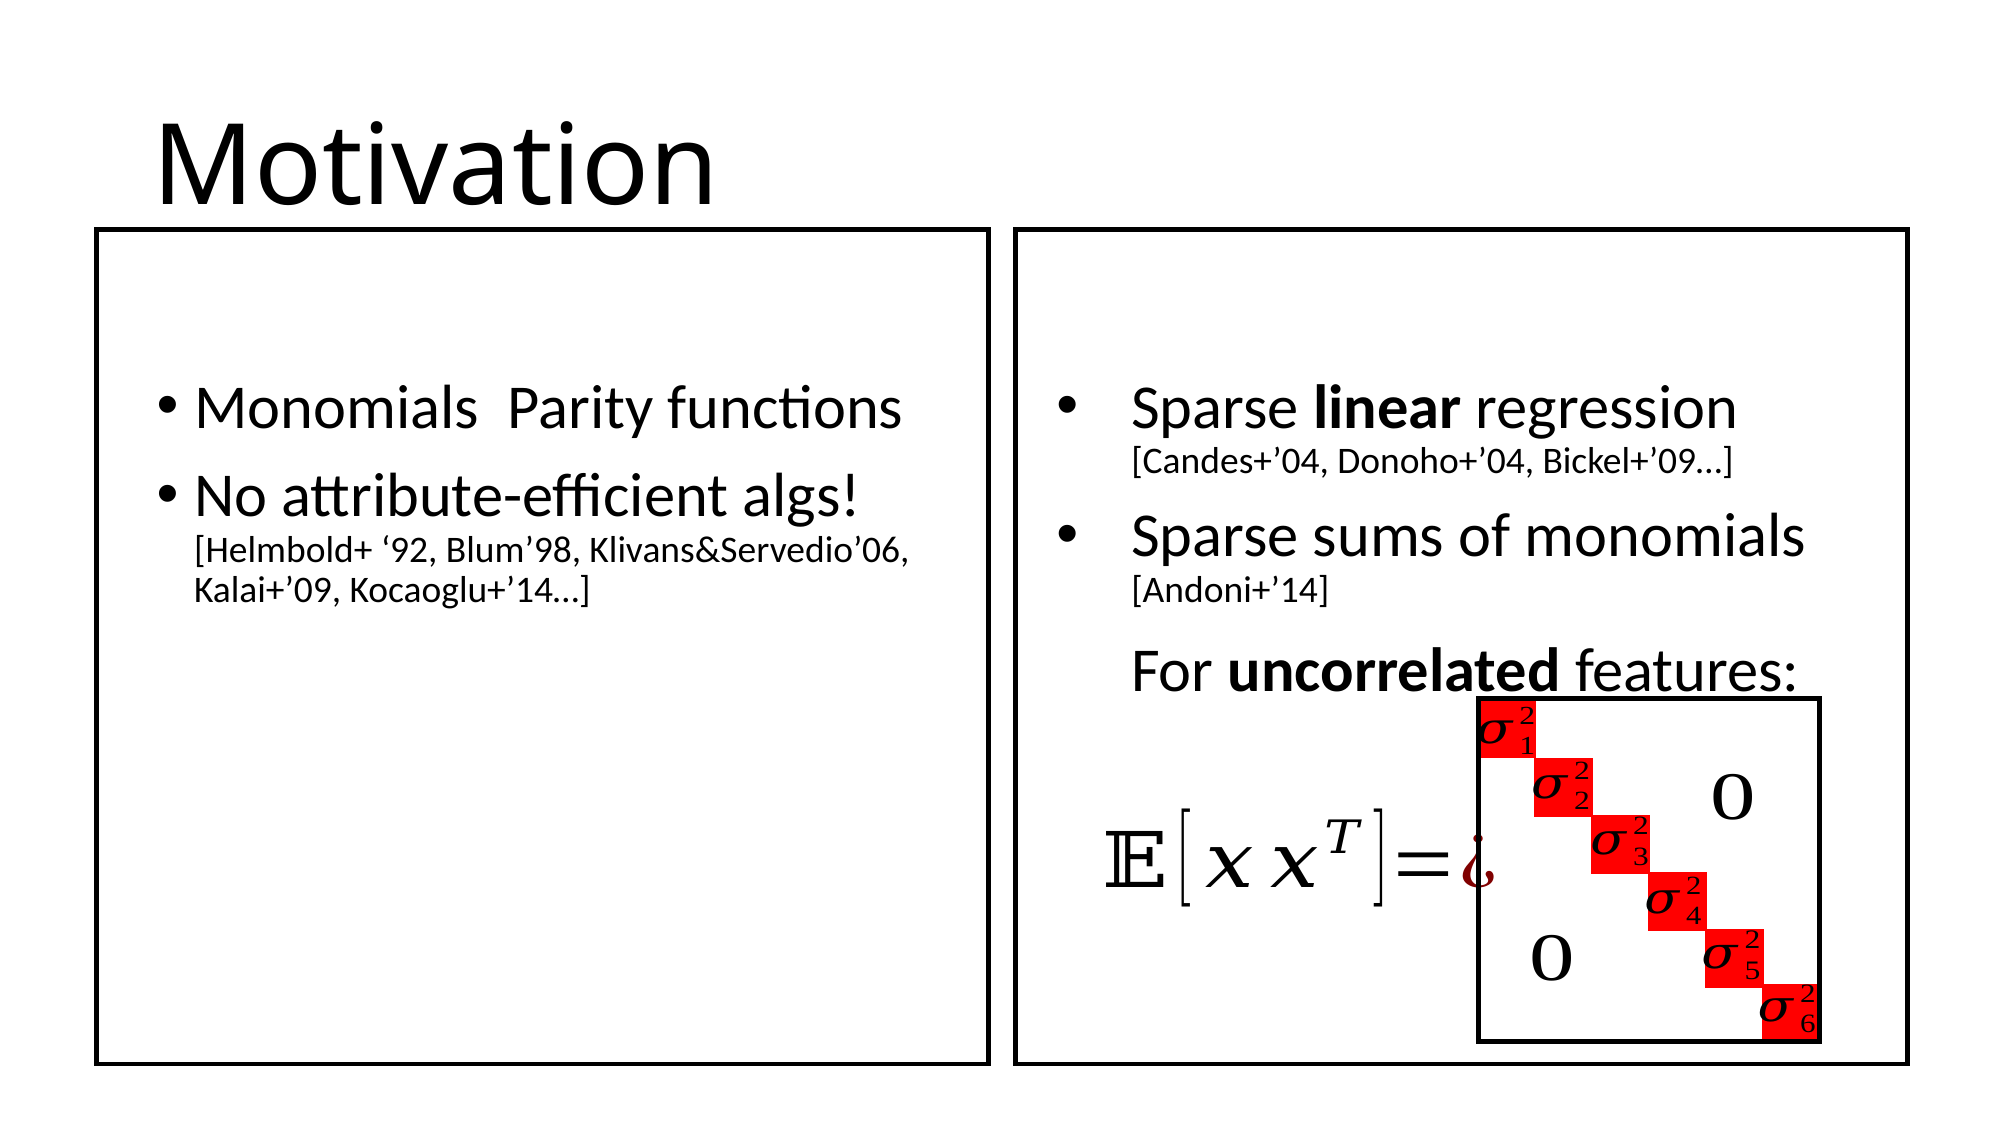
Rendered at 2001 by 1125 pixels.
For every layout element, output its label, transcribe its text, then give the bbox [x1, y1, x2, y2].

text_box [1014, 228, 1909, 1065]
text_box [1476, 698, 1820, 1042]
text_box [95, 228, 989, 1065]
title Motivation [137, 59, 1863, 278]
